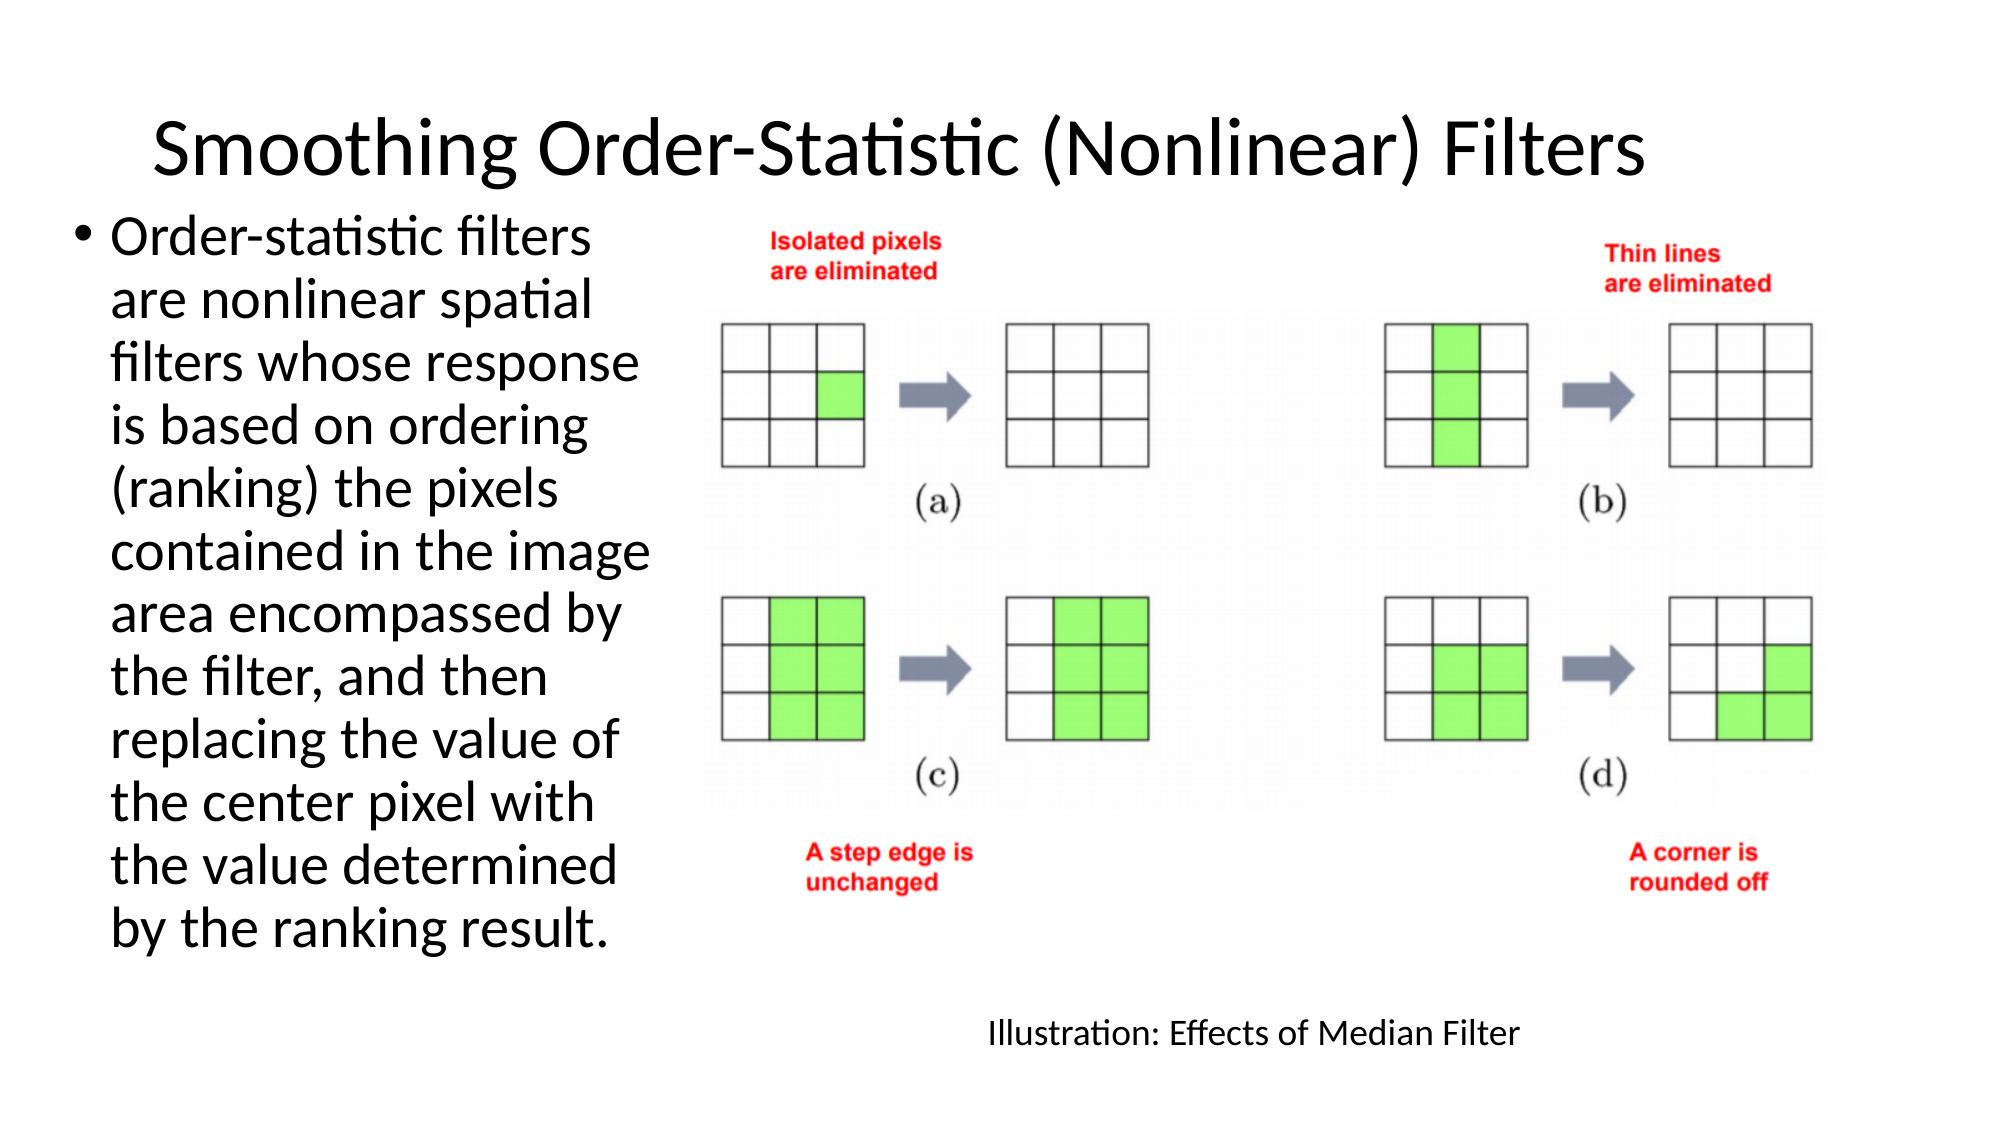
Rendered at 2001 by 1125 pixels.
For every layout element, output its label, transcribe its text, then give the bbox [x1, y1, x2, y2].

text_box Illustration: Effects of Median Filter [972, 1010, 1684, 1061]
list Order-statistic filters are nonlinear spatial filters whose response is based on ordering (ranking) the pixels contained in the image area encompassed by the filter, and then replacing the value of the center pixel with the value determined by the ranking result. [58, 197, 672, 1066]
title Smoothing Order-Statistic (Nonlinear) Filters [137, 59, 1863, 197]
picture [671, 197, 1874, 1001]
